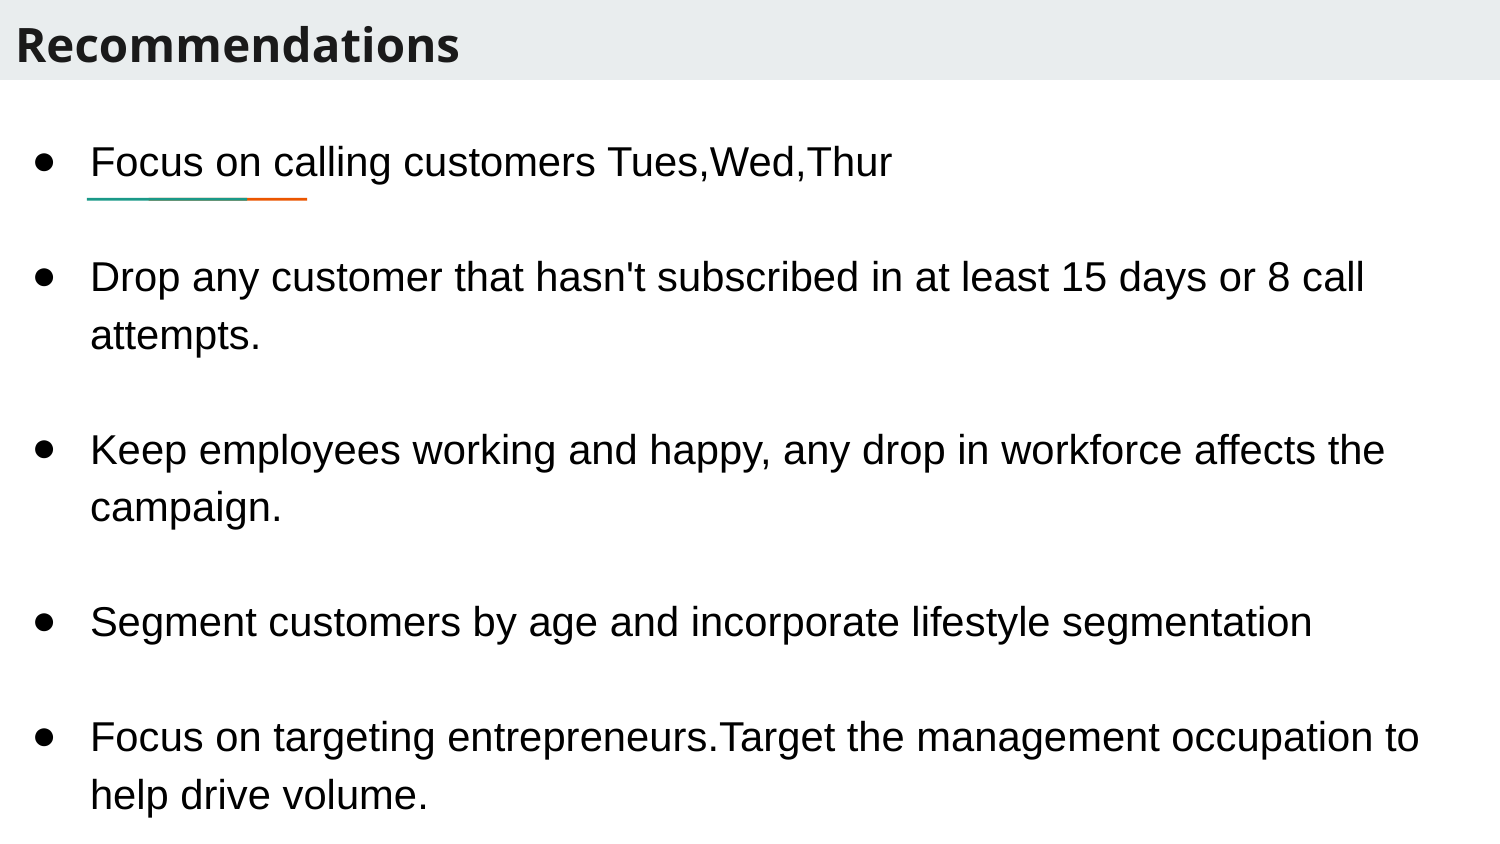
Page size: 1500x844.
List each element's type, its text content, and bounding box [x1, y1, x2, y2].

list Focus on calling customers Tues,Wed,Thur Drop any customer that hasn't subscribed in at least 15 days or 8 call attempts. Keep employees working and happy, any drop in workforce affects the campaign. Segment customers by age and incorporate lifestyle segmentation Focus on targeting entrepreneurs.Target the management occupation to help drive volume. [0, 112, 1500, 706]
title Recommendations [0, 0, 1262, 88]
